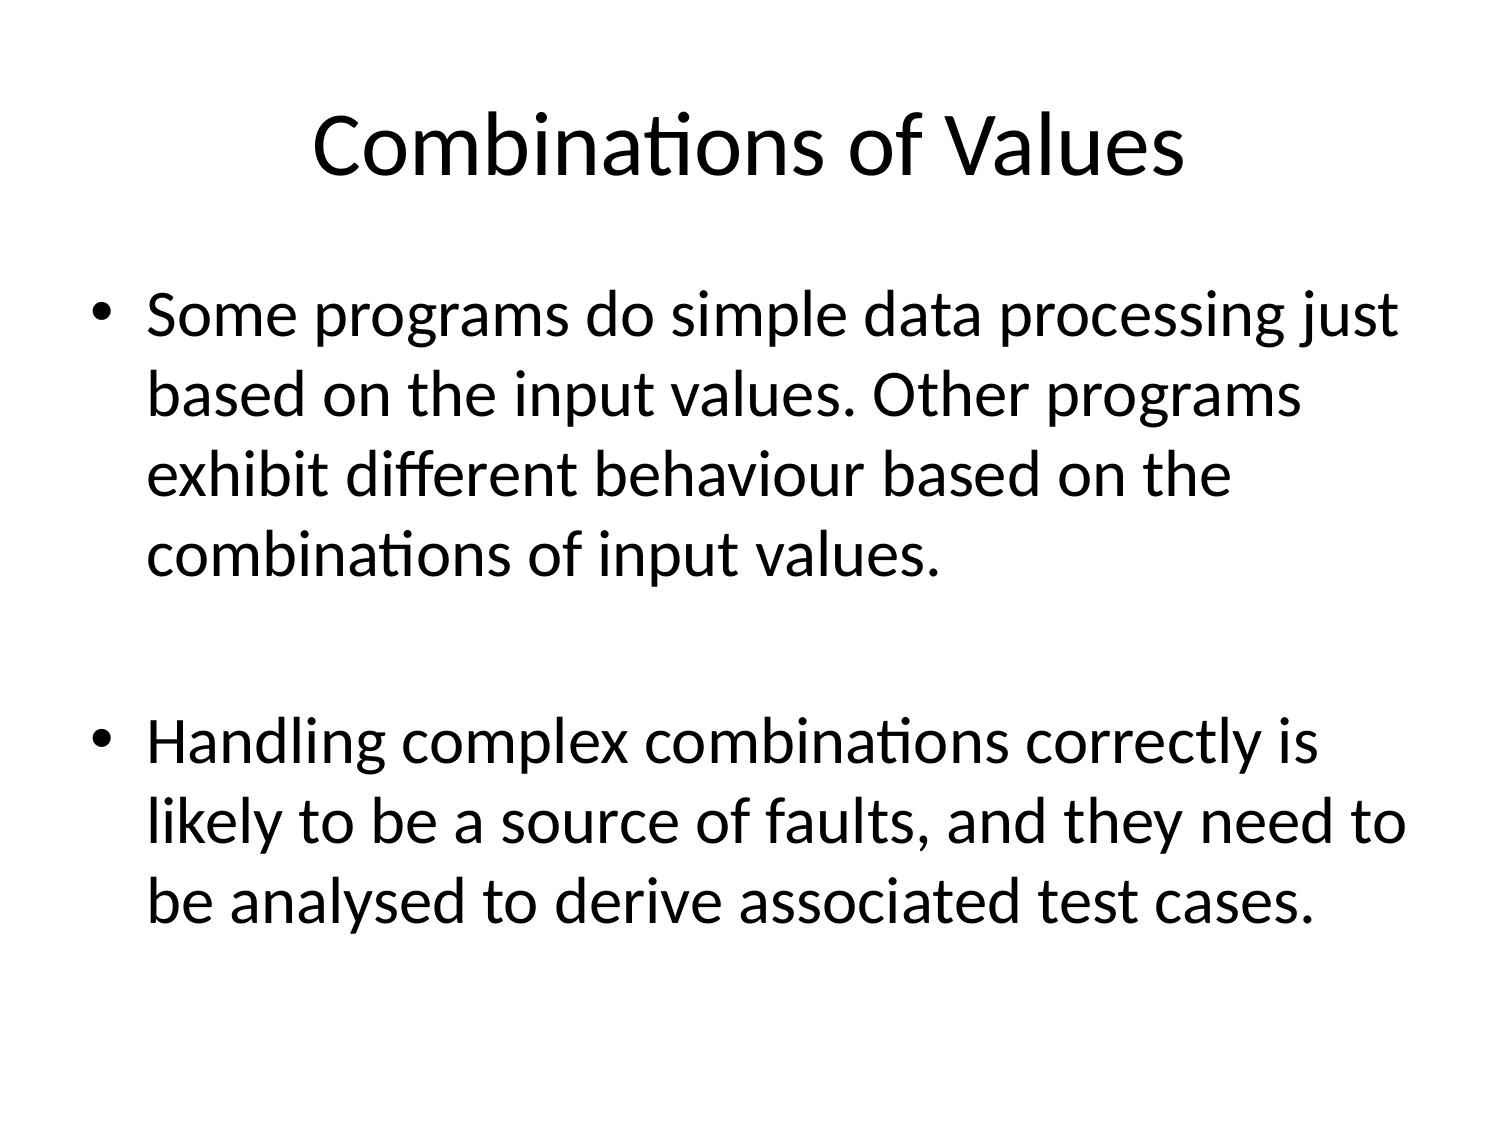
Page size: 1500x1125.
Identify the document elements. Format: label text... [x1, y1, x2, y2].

title Combinations of Values [75, 45, 1425, 233]
list Some programs do simple data processing just based on the input values. Other programs exhibit different behaviour based on the combinations of input values. Handling complex combinations correctly is likely to be a source of faults, and they need to be analysed to derive associated test cases. [75, 262, 1425, 1005]
